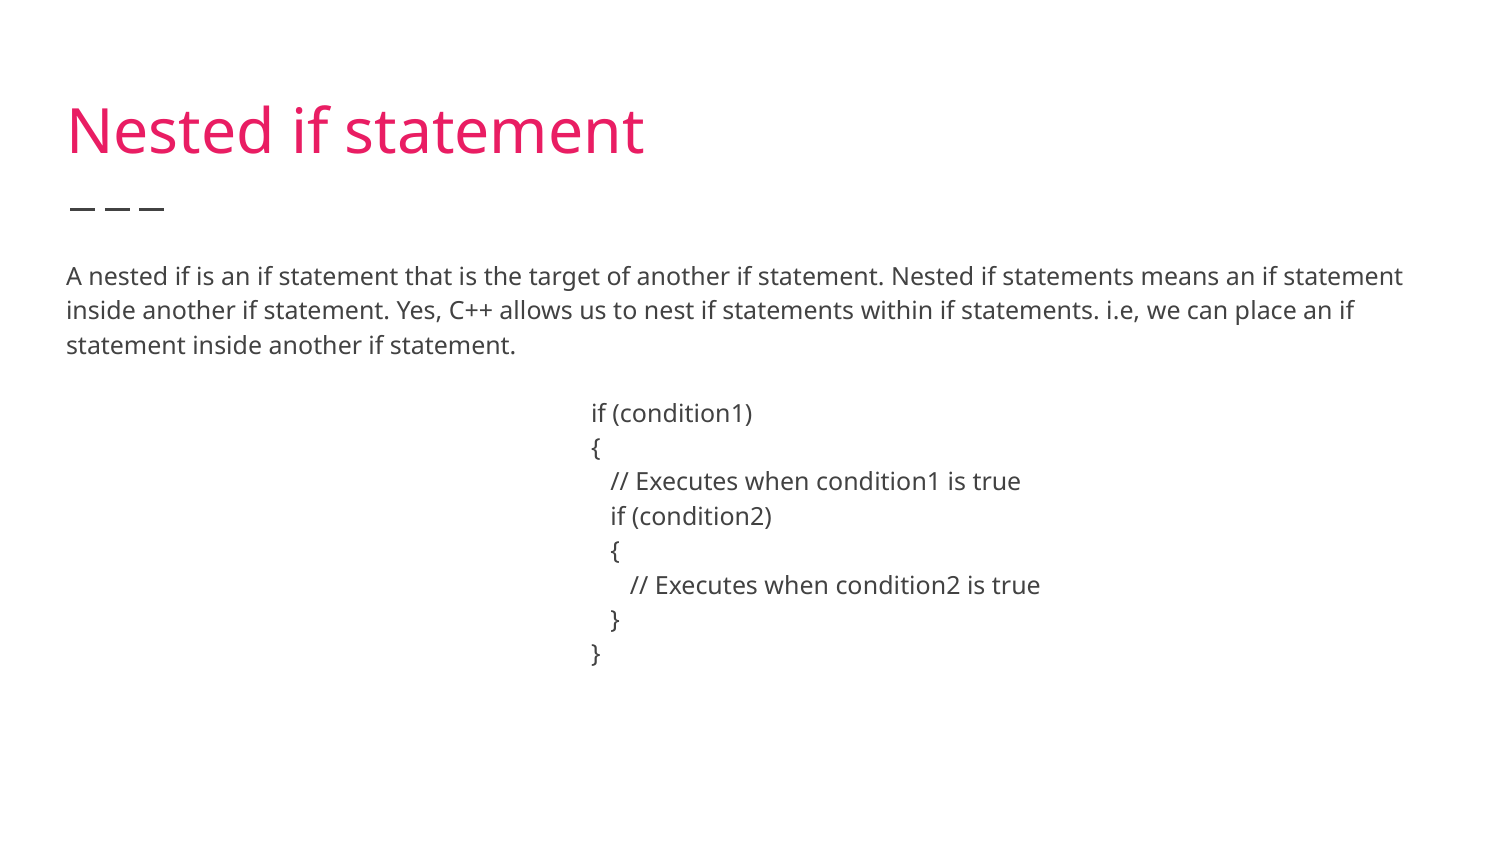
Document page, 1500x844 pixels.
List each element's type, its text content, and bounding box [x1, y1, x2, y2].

title Nested if statement [51, 61, 1449, 182]
list A nested if is an if statement that is the target of another if statement. Nested if statements means an if statement inside another if statement. Yes, C++ allows us to nest if statements within if statements. i.e, we can place an if statement inside another if statement. if (condition1) { // Executes when condition1 is true if (condition2) { // Executes when condition2 is true } } [51, 240, 1449, 750]
